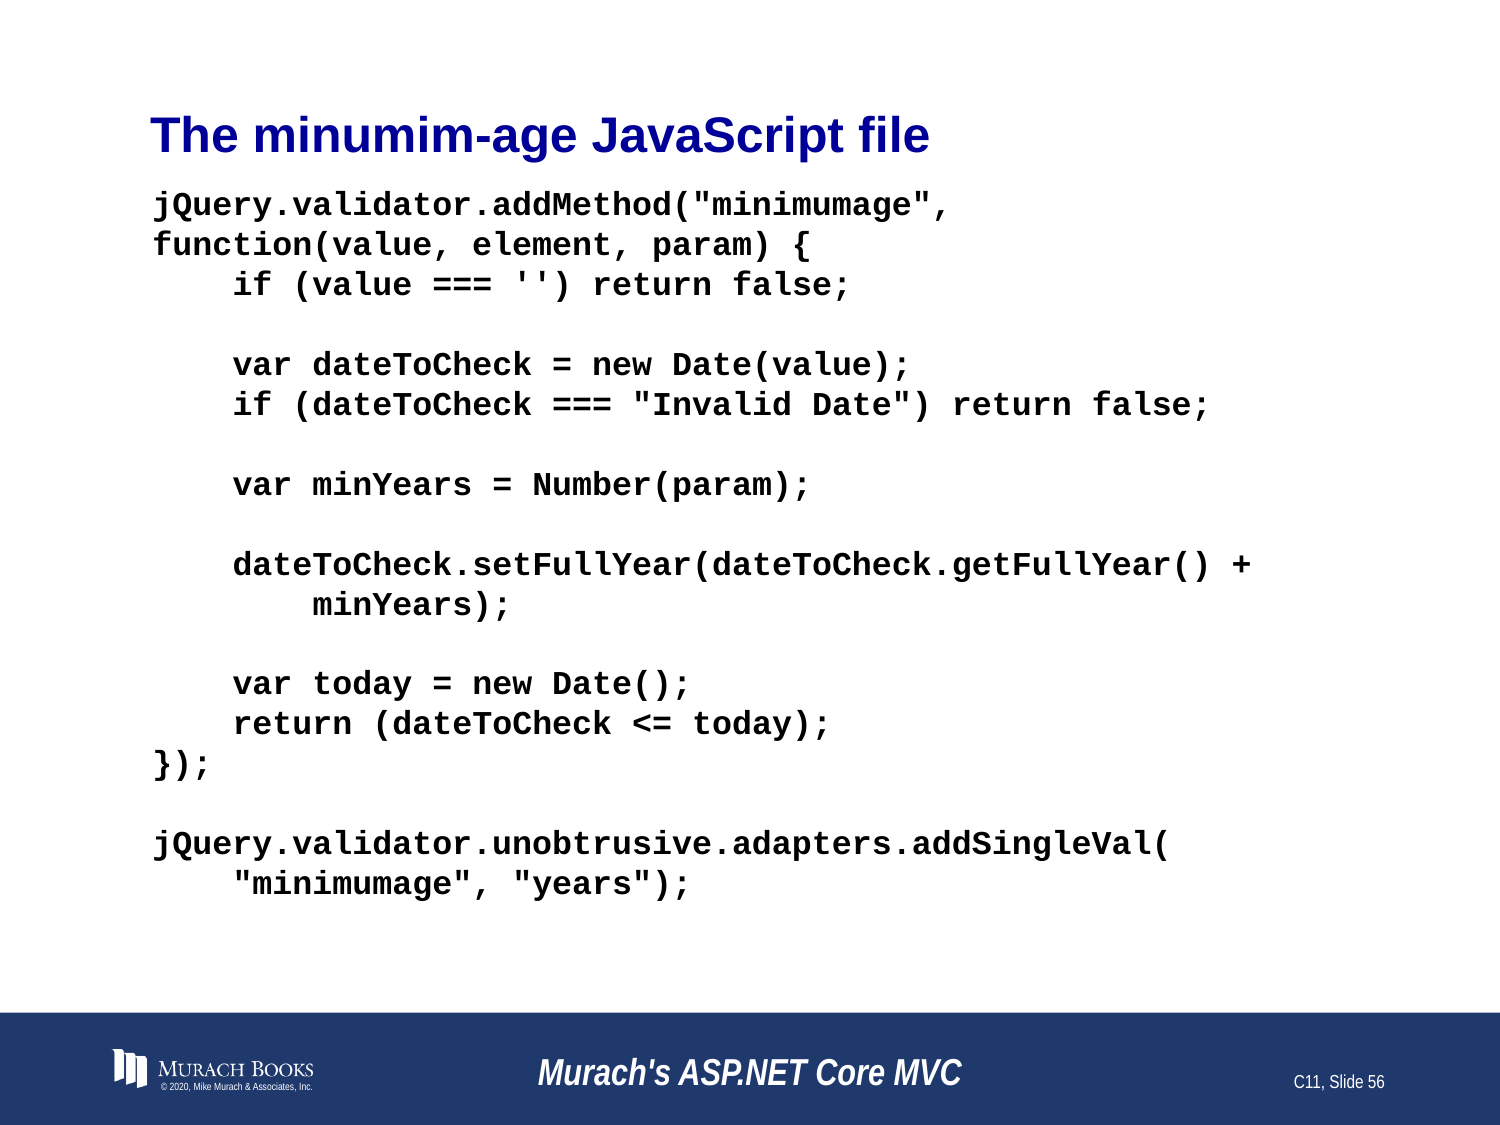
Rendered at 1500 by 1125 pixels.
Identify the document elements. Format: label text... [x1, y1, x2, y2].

slide_number C11, Slide 56 [1087, 1025, 1400, 1100]
title The minumim-age JavaScript file [150, 102, 1350, 164]
list jQuery.validator.addMethod("minimumage", function(value, element, param) { if (value === '') return false; var dateToCheck = new Date(value); if (dateToCheck === "Invalid Date") return false; var minYears = Number(param); dateToCheck.setFullYear(dateToCheck.getFullYear() + minYears); var today = new Date(); return (dateToCheck <= today); }); jQuery.validator.unobtrusive.adapters.addSingleVal( "minimumage", "years"); [137, 174, 1350, 975]
slide_number Murach's ASP.NET Core MVC [463, 1025, 1050, 1100]
footer © 2020, Mike Murach & Associates, Inc. [12, 1025, 463, 1100]
